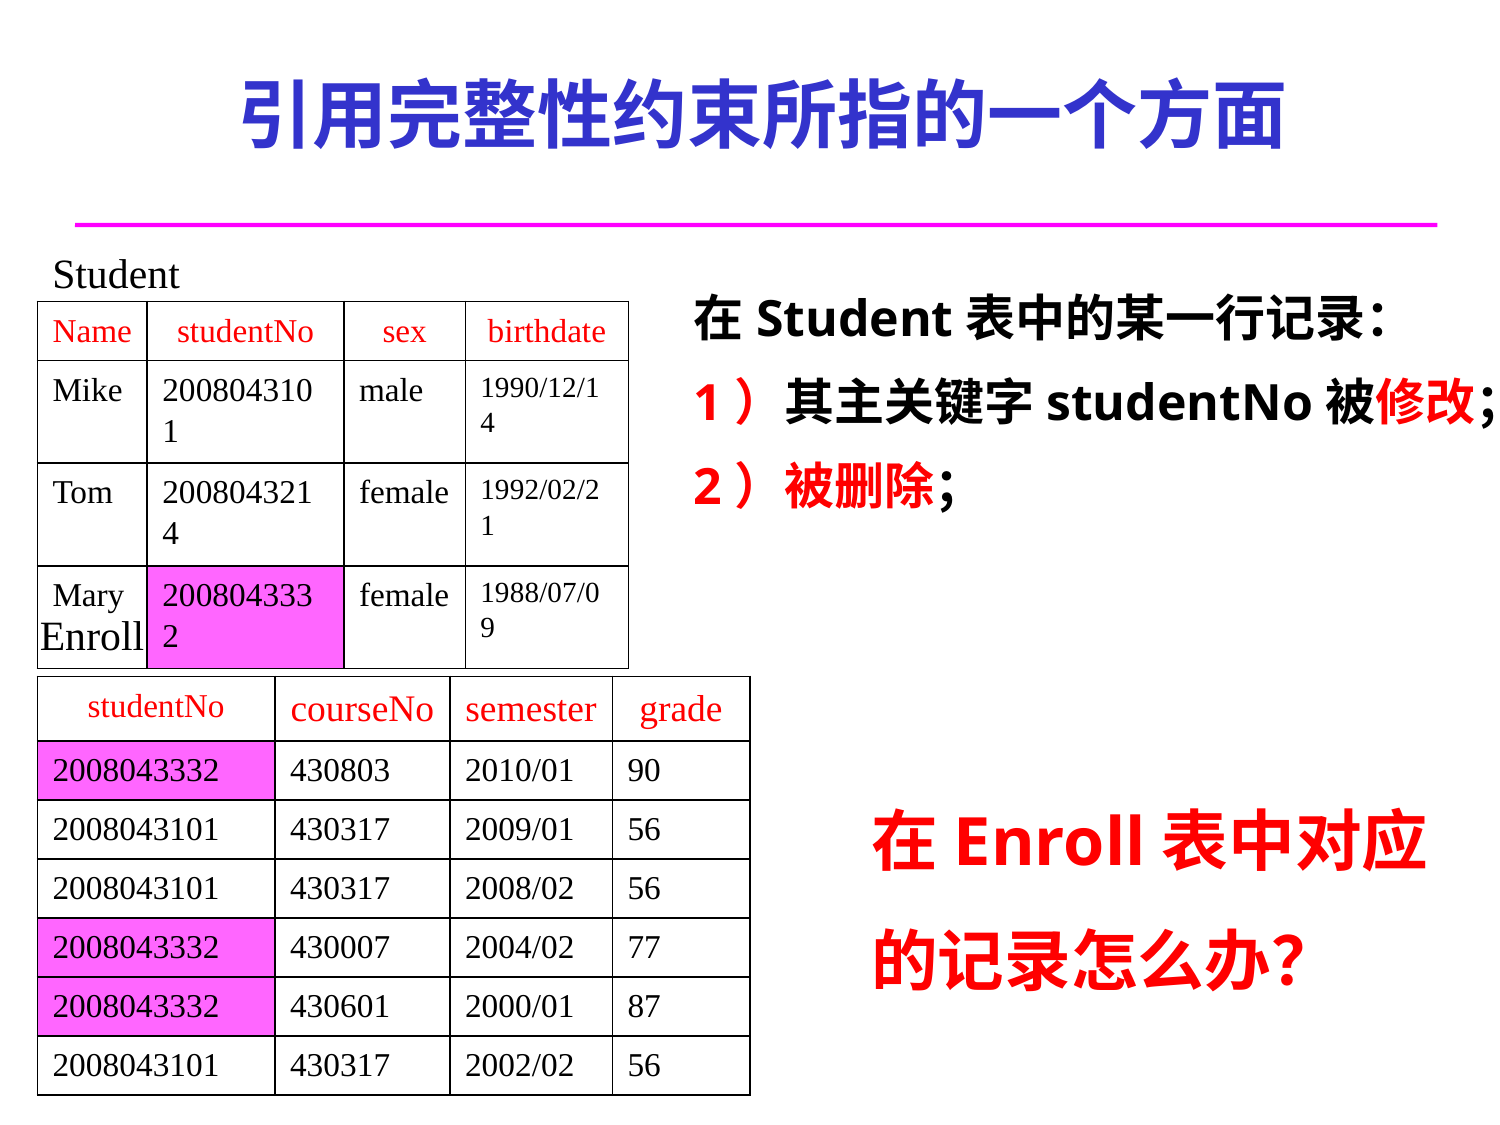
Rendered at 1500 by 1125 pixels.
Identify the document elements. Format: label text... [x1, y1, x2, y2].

text_box 在Student表中的某一行记录： 1）其主关键字studentNo被修改； 2）被删除； [679, 255, 1500, 523]
table_cell Mary [38, 567, 146, 601]
table_cell 2008043101 [38, 801, 274, 858]
text_box Enroll [24, 601, 160, 667]
table_header courseNo [276, 677, 449, 740]
table_cell 430803 [276, 742, 449, 799]
table_header grade [613, 677, 749, 740]
table_cell Mike [38, 361, 146, 462]
table_cell 56 [613, 860, 749, 917]
title 引用完整性约束所指的一个方面 [124, 37, 1401, 188]
table_header semester [451, 677, 612, 740]
table_cell 2004/02 [451, 919, 612, 976]
table_cell 2008043101 [38, 1037, 274, 1094]
table_cell 2008043332 [148, 567, 343, 668]
table_cell 430317 [276, 860, 449, 917]
table_cell 1990/12/14 [466, 361, 628, 462]
table_header studentNo [38, 677, 274, 740]
table_cell 1992/02/21 [466, 464, 628, 565]
table_cell 2008043332 [38, 919, 274, 976]
table_cell 430007 [276, 919, 449, 976]
table_cell 56 [613, 1037, 749, 1094]
table_cell 2009/01 [451, 801, 612, 858]
text_box 在Enroll表中对应的记录怎么办？ [856, 751, 1472, 1007]
table_cell male [345, 361, 465, 462]
table_cell Tom [38, 464, 146, 565]
table_cell 77 [613, 919, 749, 976]
table_cell 1988/07/09 [466, 567, 628, 668]
table_cell 56 [613, 801, 749, 858]
table_cell 430317 [276, 801, 449, 858]
table_header studentNo [148, 302, 343, 360]
table_cell 2008043214 [148, 464, 343, 565]
table_header sex [345, 302, 465, 360]
table_cell 2008043332 [38, 978, 274, 1035]
table_cell 2000/01 [451, 978, 612, 1035]
table_cell 87 [613, 978, 749, 1035]
table_cell female [345, 464, 465, 565]
table_cell 2010/01 [451, 742, 612, 799]
text_box Student [37, 239, 313, 301]
table_cell 2002/02 [451, 1037, 612, 1094]
table_cell 430317 [276, 1037, 449, 1094]
table_header birthdate [466, 302, 628, 360]
table_cell 430601 [276, 978, 449, 1035]
table_cell 2008/02 [451, 860, 612, 917]
table_cell female [345, 567, 465, 668]
table_header Name [38, 302, 146, 360]
table_cell 2008043101 [148, 361, 343, 462]
table_cell 2008043332 [38, 742, 274, 799]
table_cell 90 [613, 742, 749, 799]
table_cell 2008043101 [38, 860, 274, 917]
